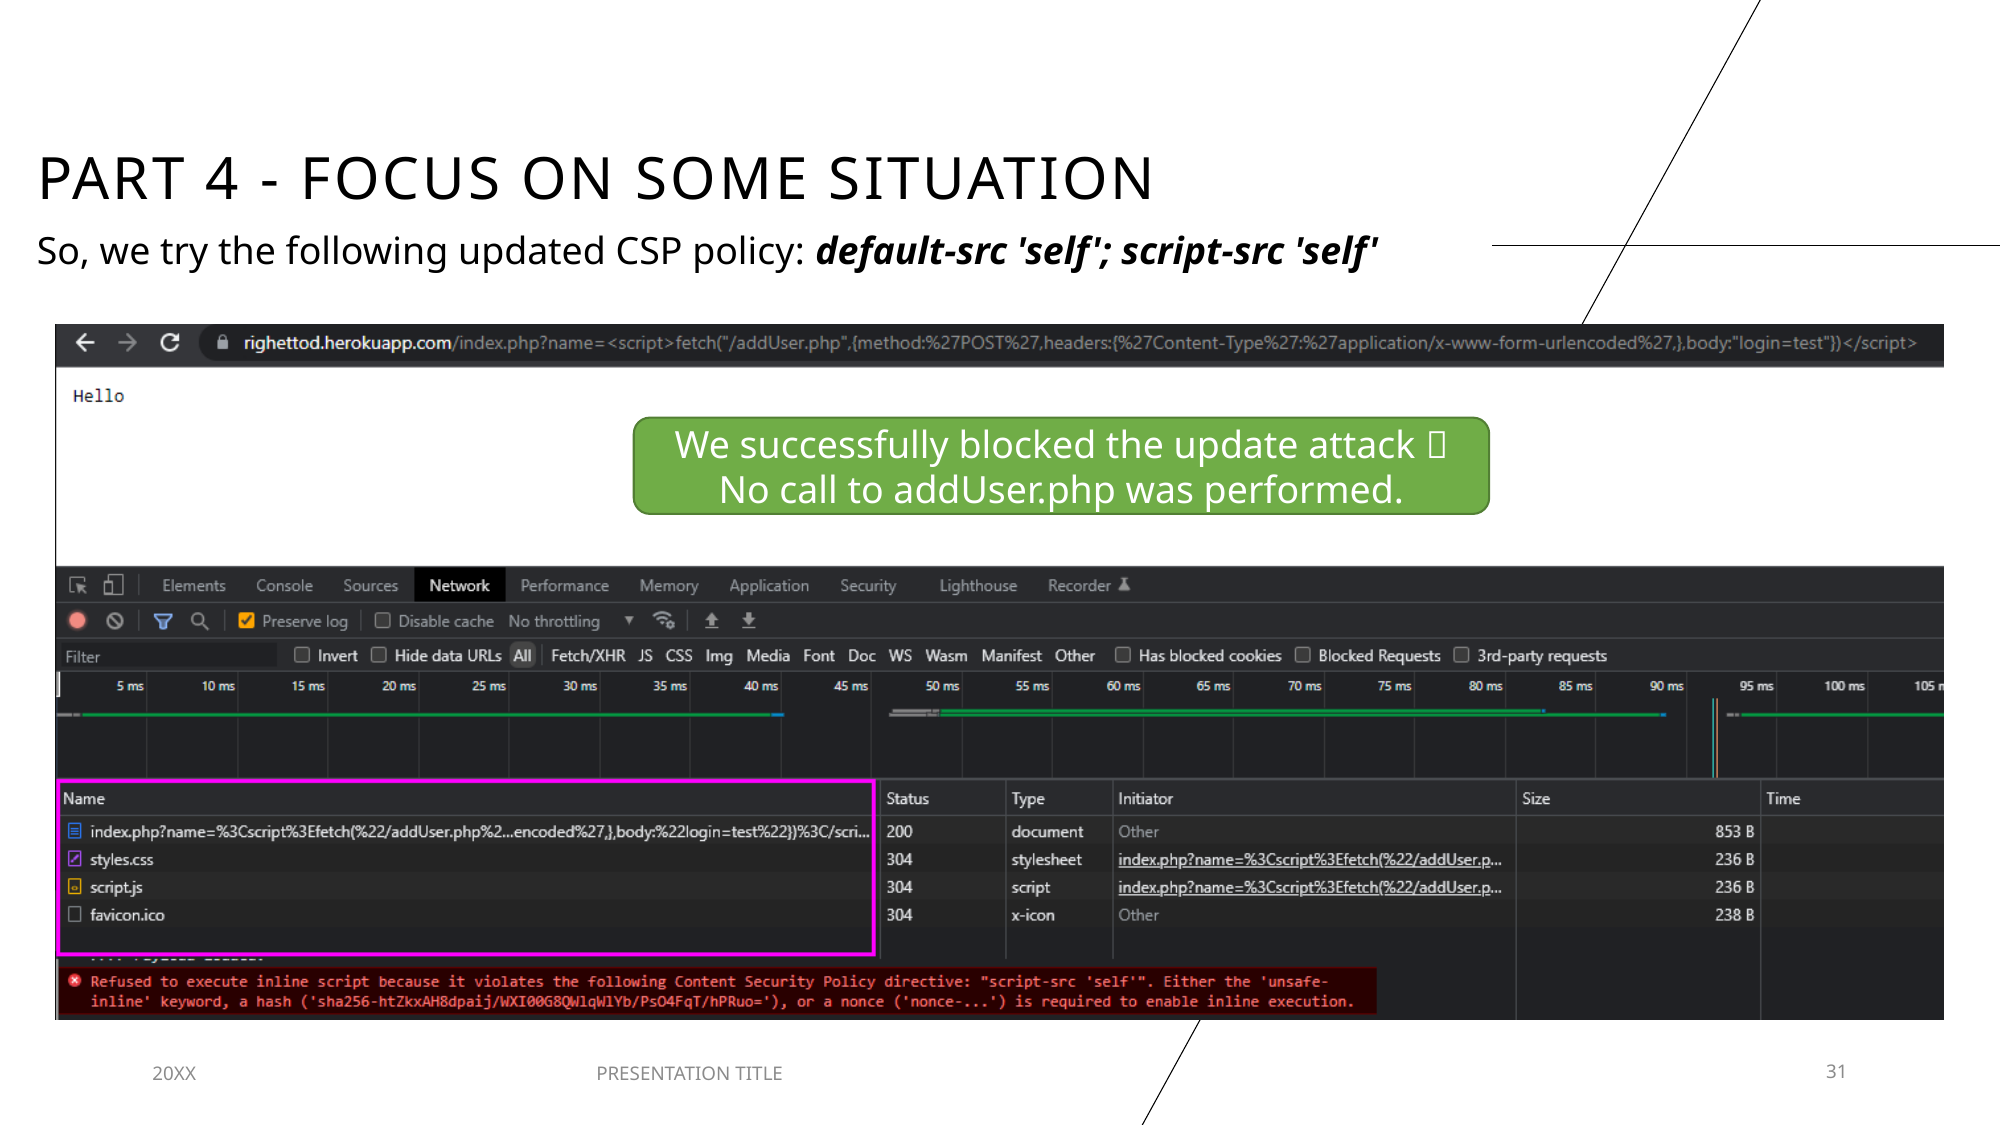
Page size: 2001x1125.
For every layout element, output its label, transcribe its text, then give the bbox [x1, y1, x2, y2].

slide_number 31 [1412, 1042, 1863, 1103]
text_box So, we try the following updated CSP policy: default-src 'self'; script-src 'self' [22, 219, 1702, 280]
title Part 4 - Focus on some situation [22, 22, 1944, 220]
slide_number 20XX [137, 1042, 338, 1103]
footer PRESENTATION TITLE [404, 1042, 975, 1103]
picture [55, 324, 1944, 1020]
